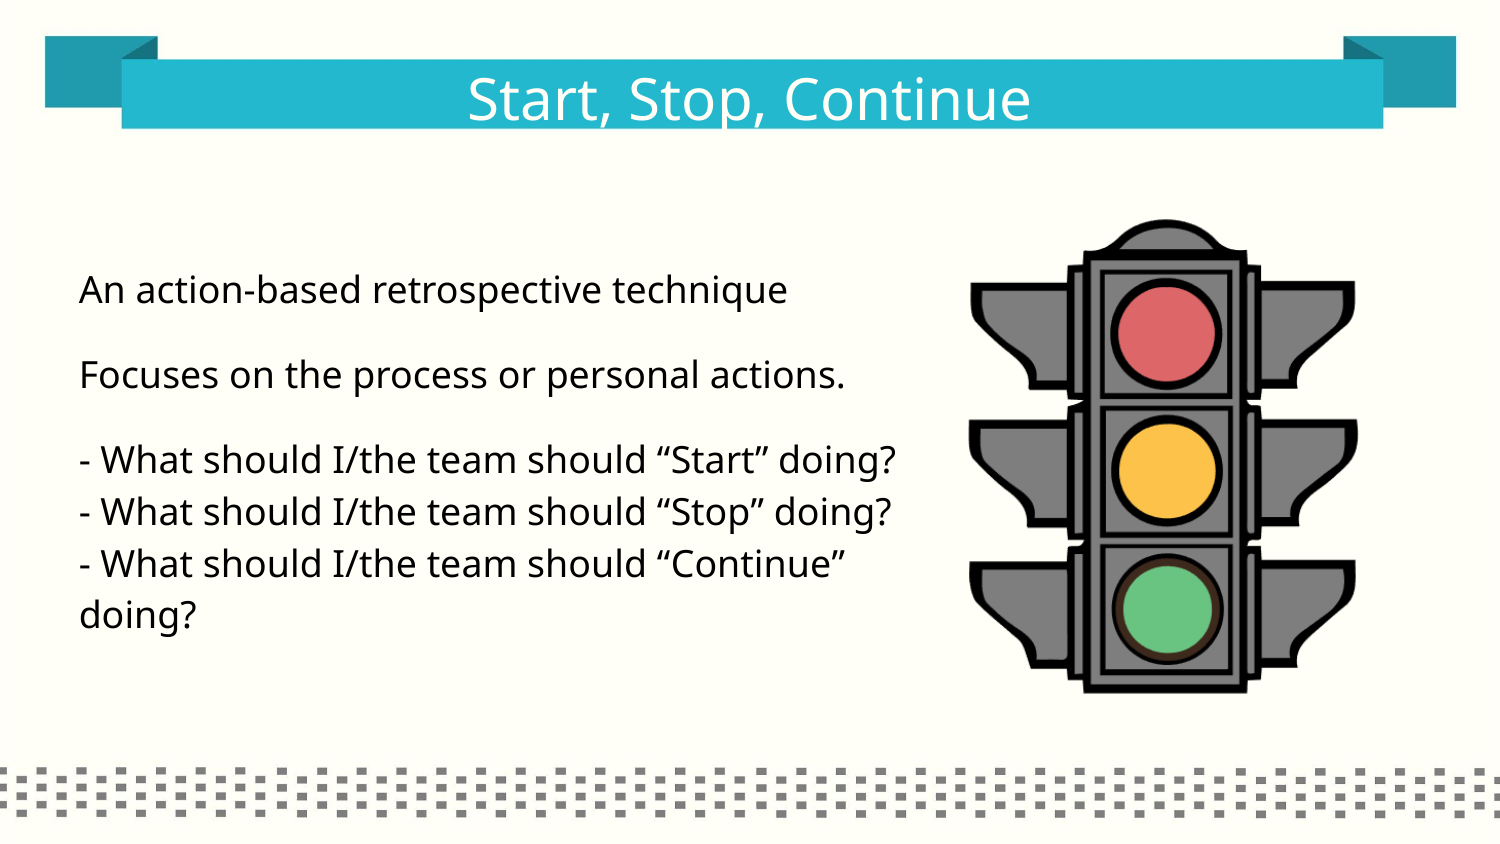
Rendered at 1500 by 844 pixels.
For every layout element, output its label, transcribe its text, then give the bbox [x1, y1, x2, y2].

picture [0, 0, 1500, 844]
list An action-based retrospective technique Focuses on the process or personal actions. - What should I/the team should “Start” doing? - What should I/the team should “Stop” doing? - What should I/the team should “Continue” doing? [63, 244, 919, 634]
title Start, Stop, Continue [63, 34, 1437, 147]
